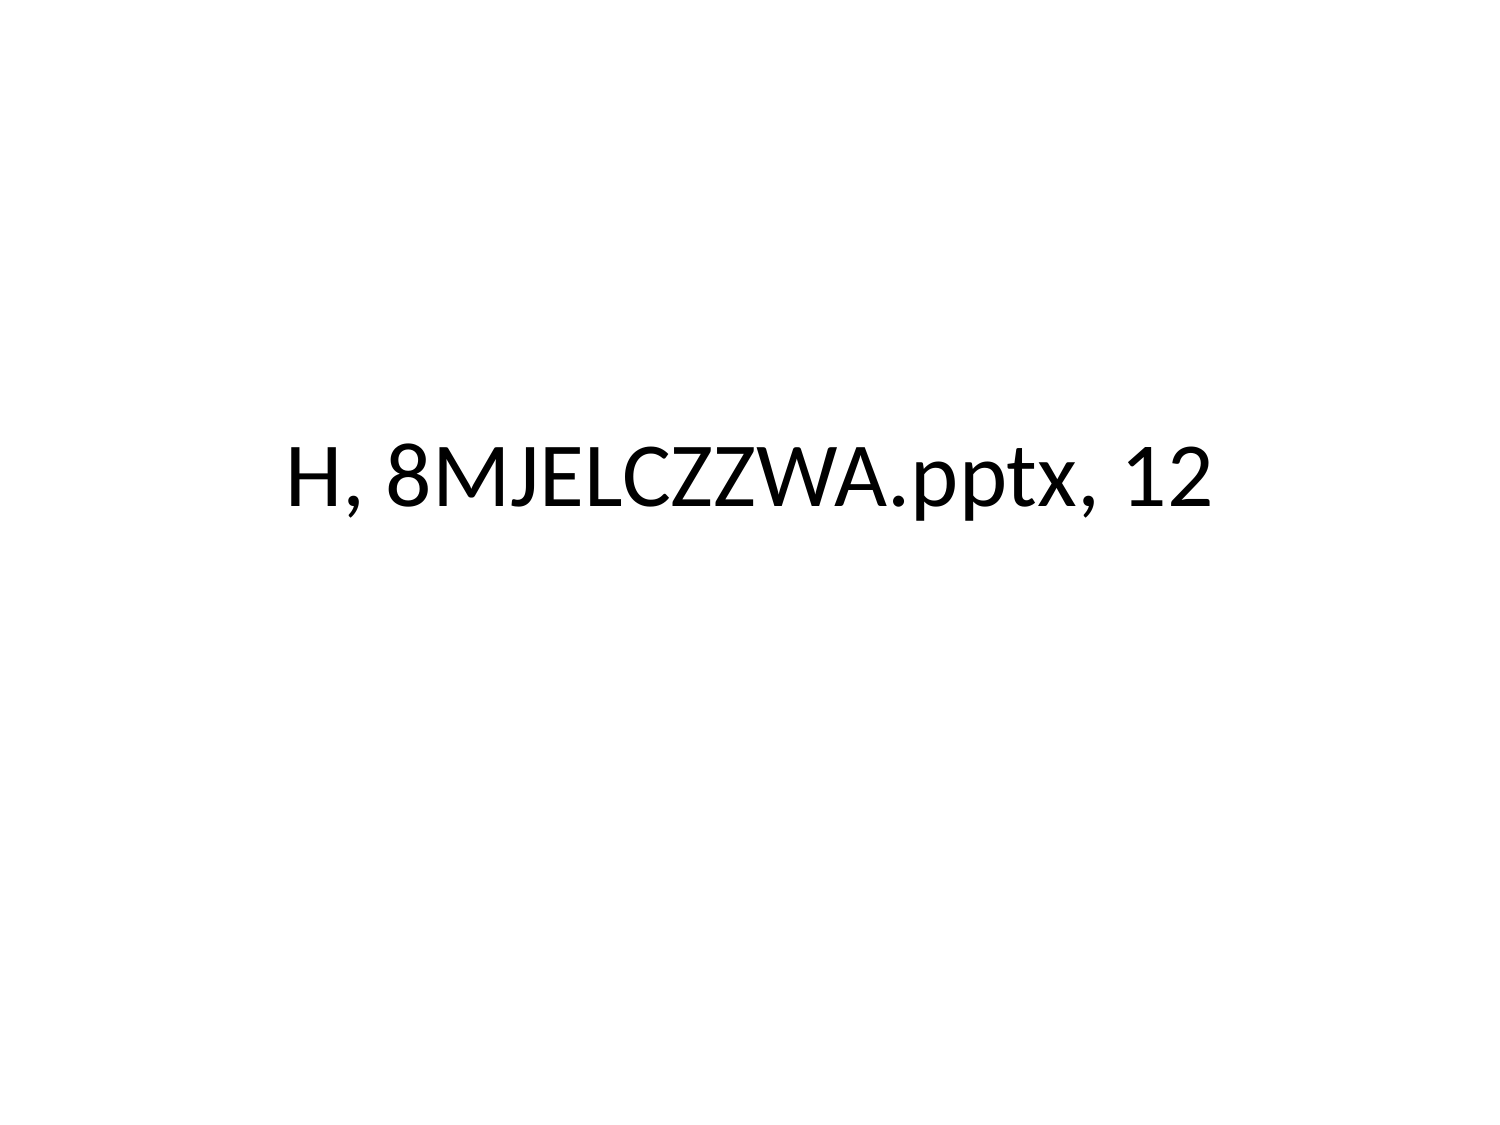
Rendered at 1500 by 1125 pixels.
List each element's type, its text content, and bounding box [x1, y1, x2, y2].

title H, 8MJELCZZWA.pptx, 12 [112, 349, 1388, 591]
